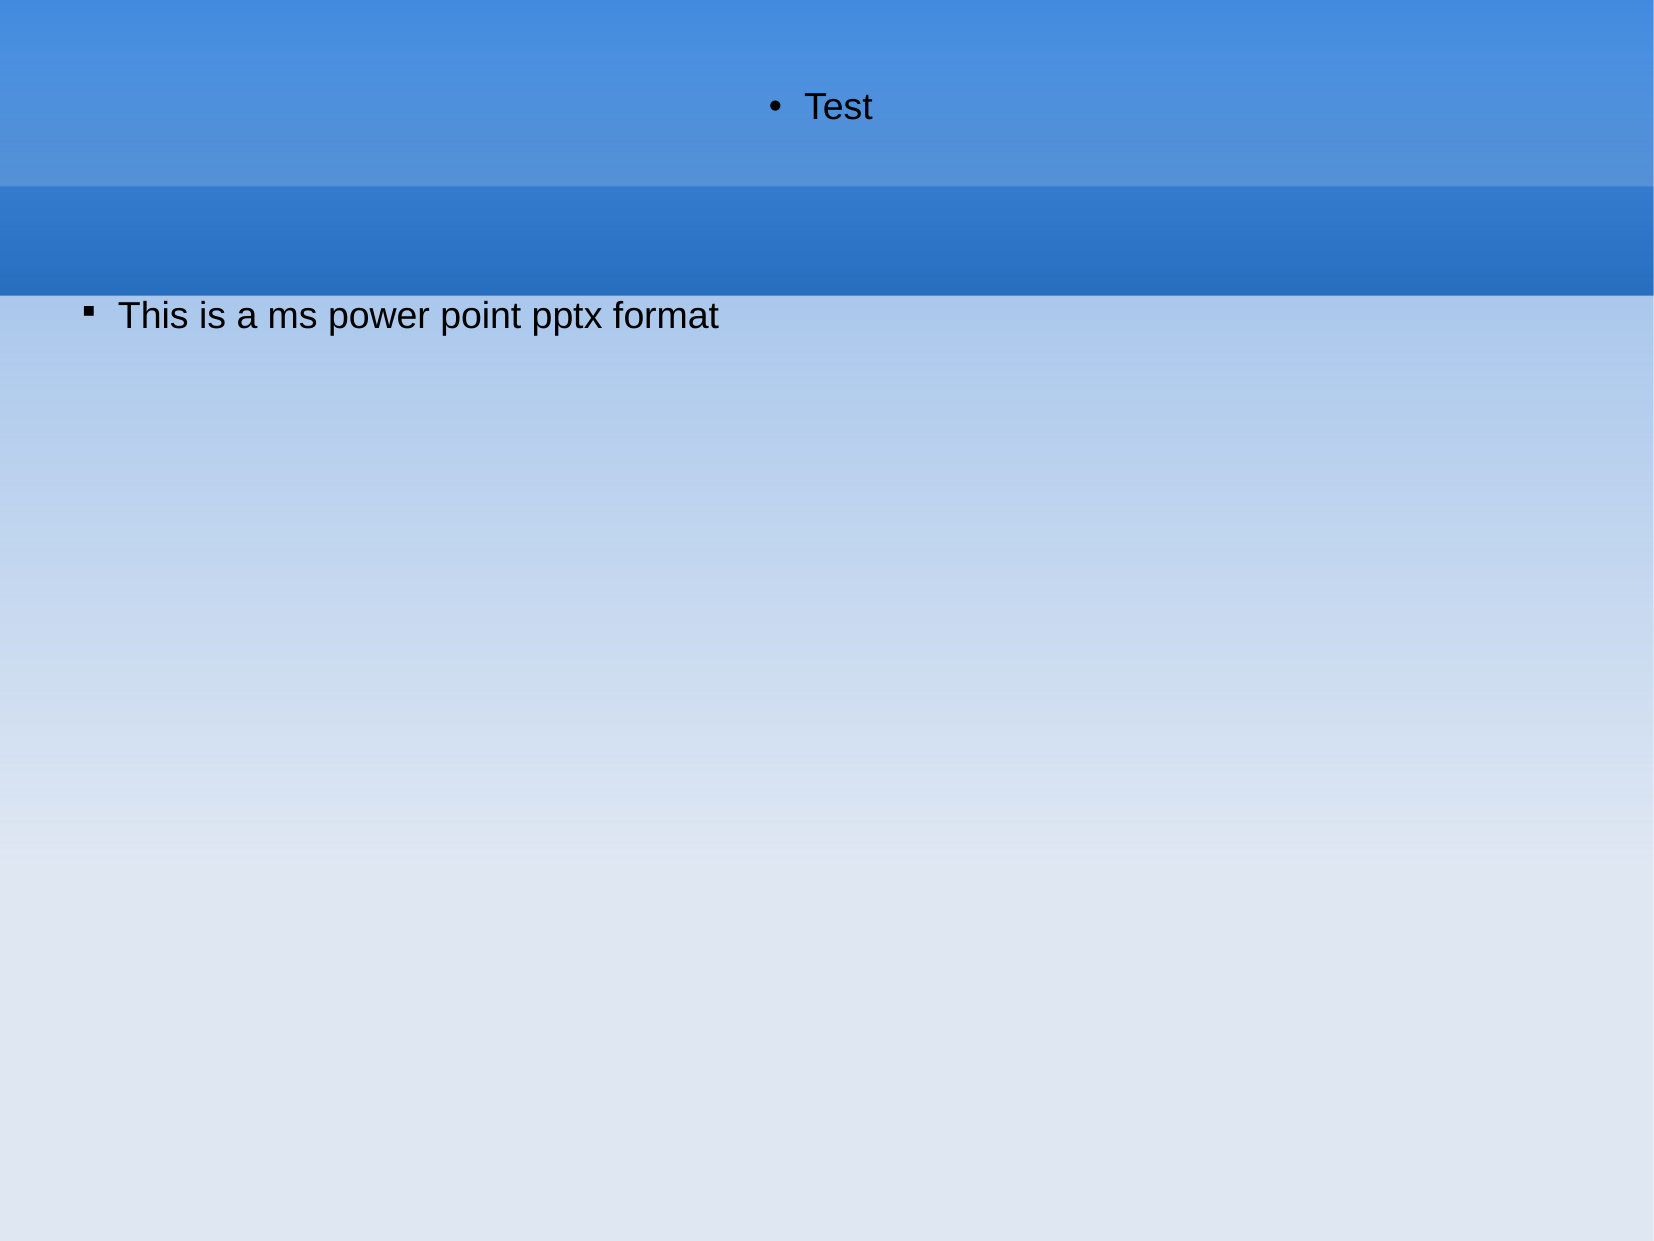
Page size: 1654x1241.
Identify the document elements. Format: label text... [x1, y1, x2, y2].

text_box Test [76, 0, 1565, 208]
text_box This is a ms power point pptx format [82, 290, 1571, 1109]
picture [0, 0, 1654, 1241]
